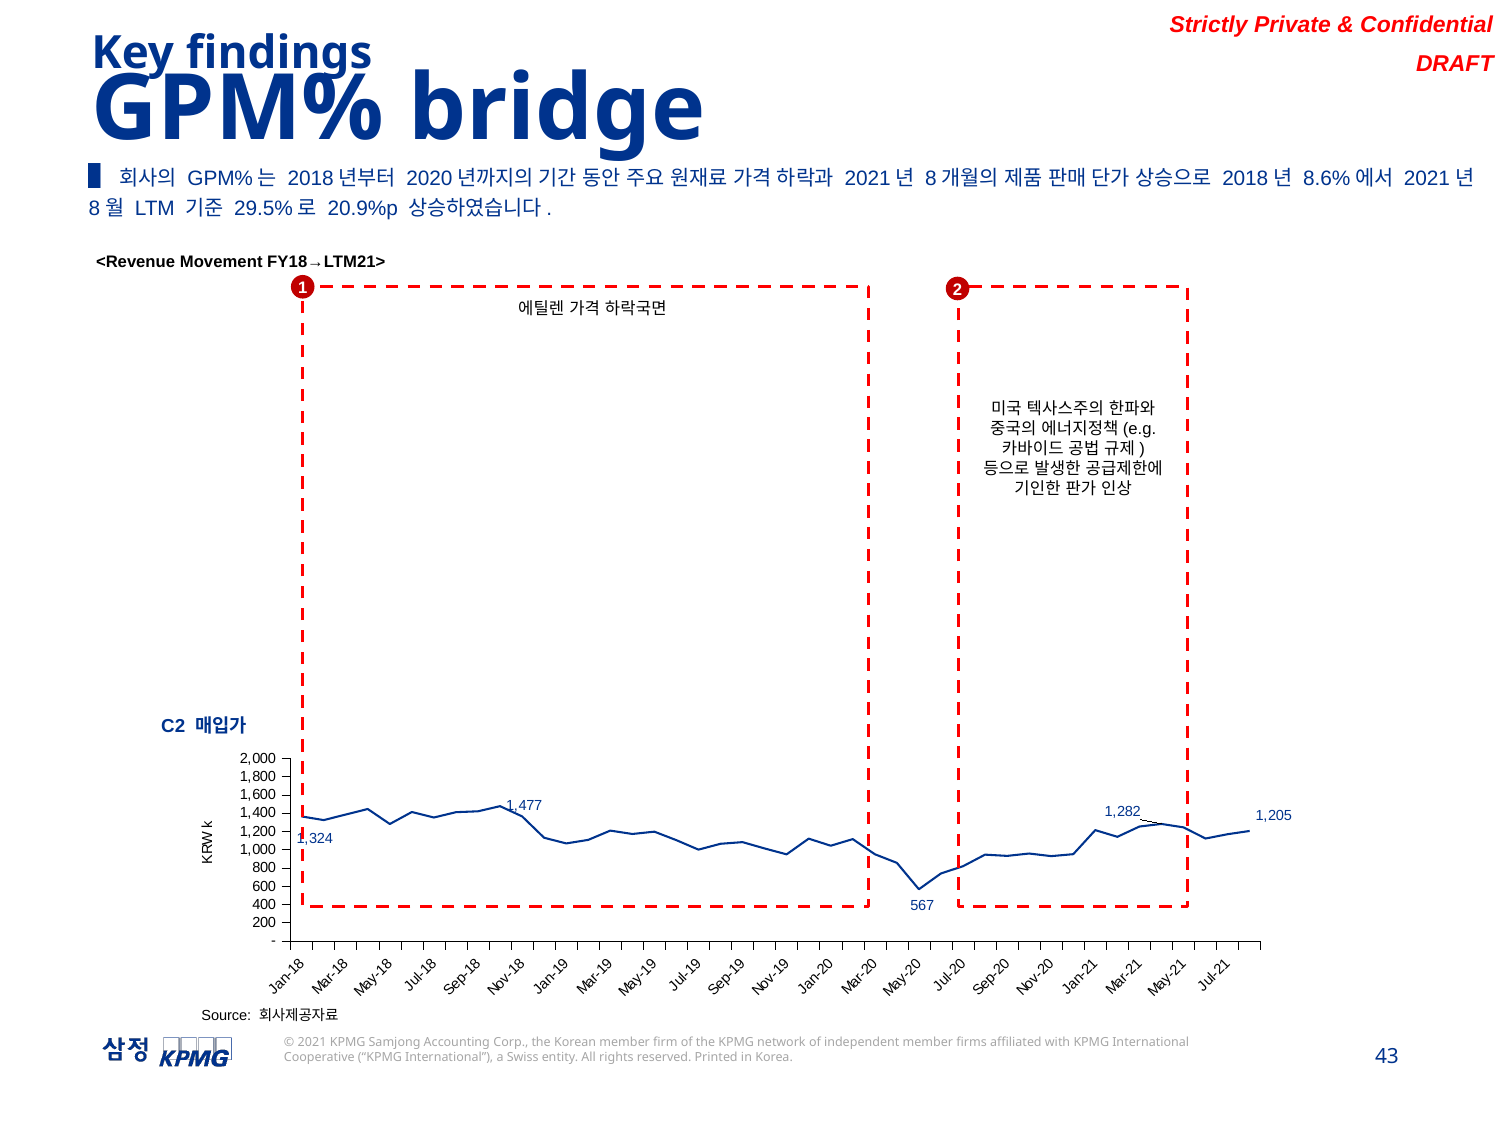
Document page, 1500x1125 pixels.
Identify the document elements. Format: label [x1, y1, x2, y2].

text_box [201, 1006, 869, 1024]
chart [157, 704, 1315, 1006]
text_box [945, 276, 1190, 704]
text_box [290, 274, 871, 704]
picture [100, 1035, 234, 1068]
text_box [96, 251, 387, 272]
text_box [76, 30, 1487, 247]
